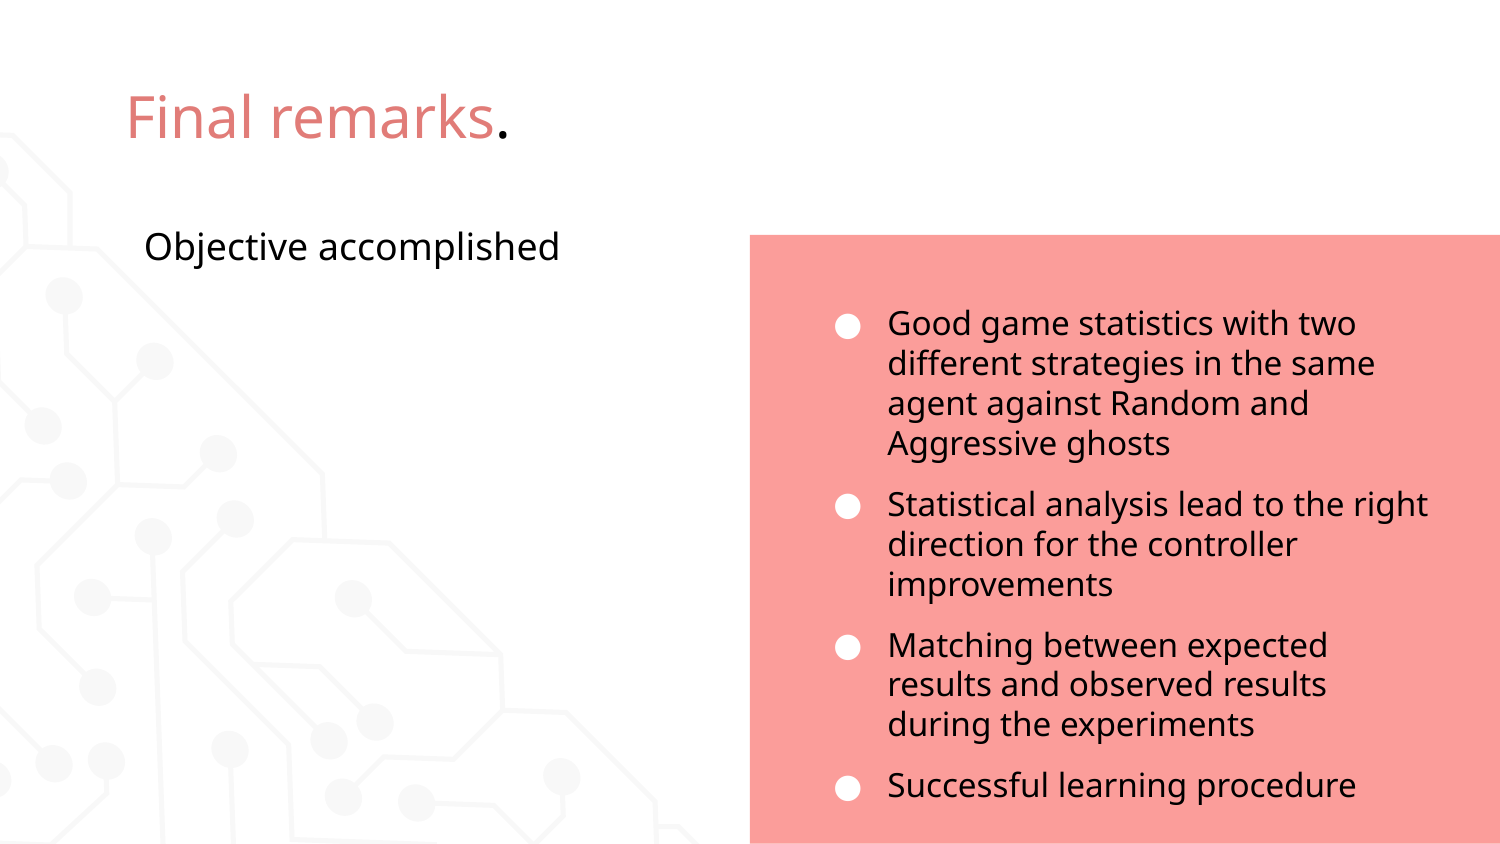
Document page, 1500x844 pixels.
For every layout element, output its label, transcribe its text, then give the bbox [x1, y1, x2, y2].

title Final remarks. [110, 71, 889, 166]
subtitle Objective accomplished [110, 208, 593, 393]
list Good game statistics with two different strategies in the same agent against Random and Aggressive ghosts Statistical analysis lead to the right direction for the controller improvements Matching between expected results and observed results during the experiments Successful learning procedure [797, 292, 1451, 815]
